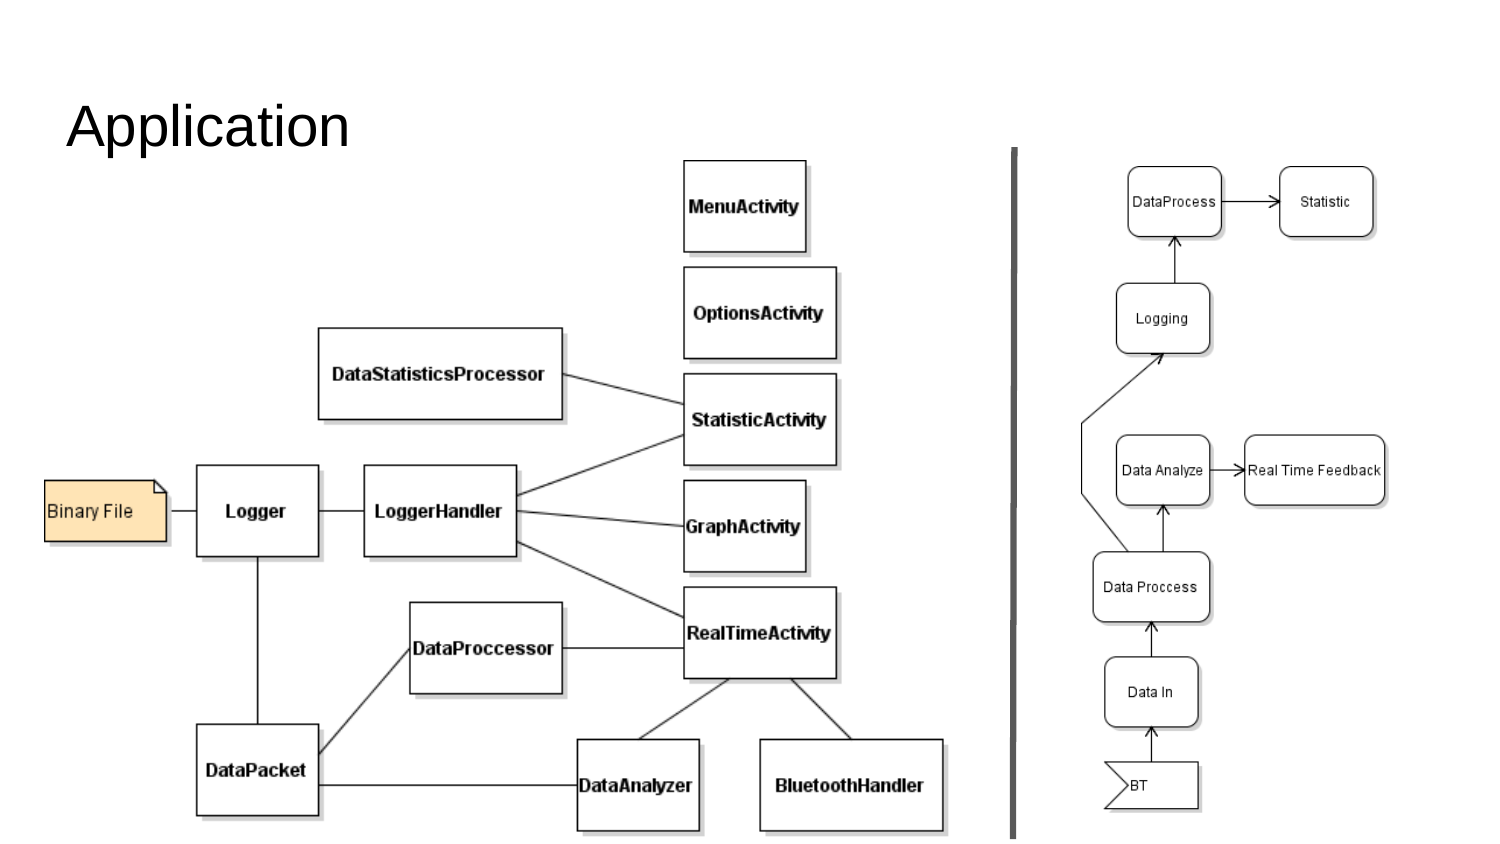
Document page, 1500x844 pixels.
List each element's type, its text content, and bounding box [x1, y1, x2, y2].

picture [1080, 166, 1391, 815]
title Application [51, 72, 1449, 167]
picture [43, 160, 950, 838]
